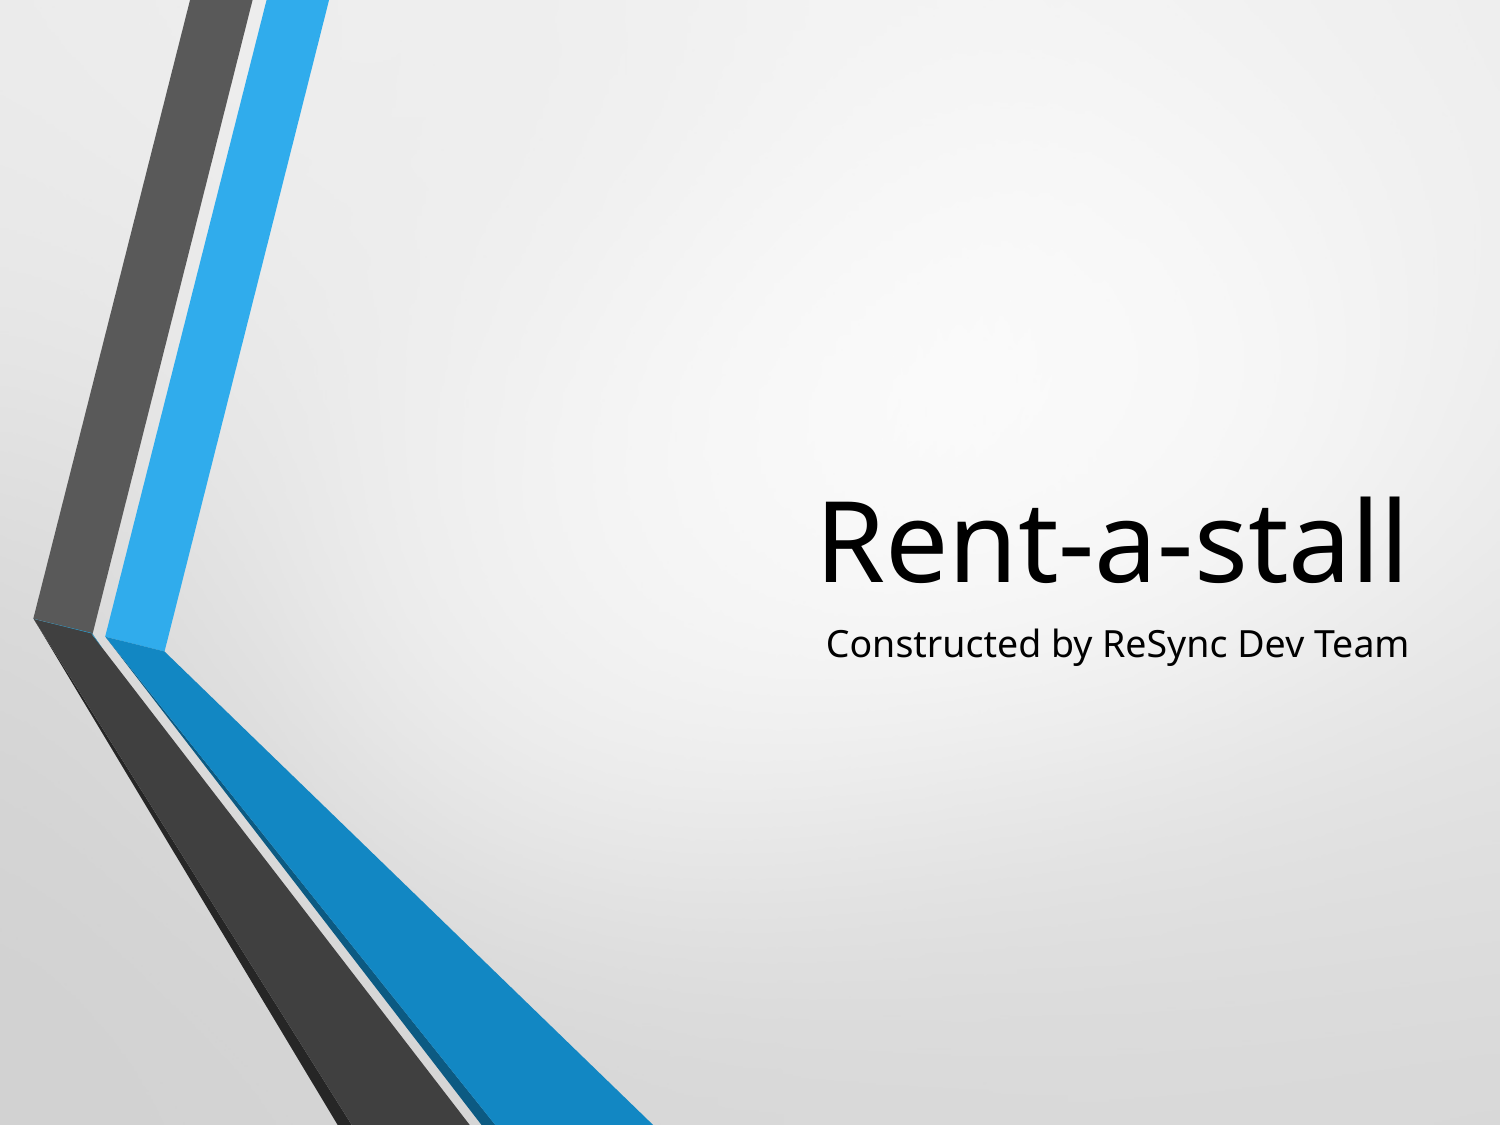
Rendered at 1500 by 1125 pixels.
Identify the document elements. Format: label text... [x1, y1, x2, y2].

subtitle Constructed by ReSync Dev Team [479, 612, 1425, 837]
title Rent-a-stall [285, 40, 1425, 613]
